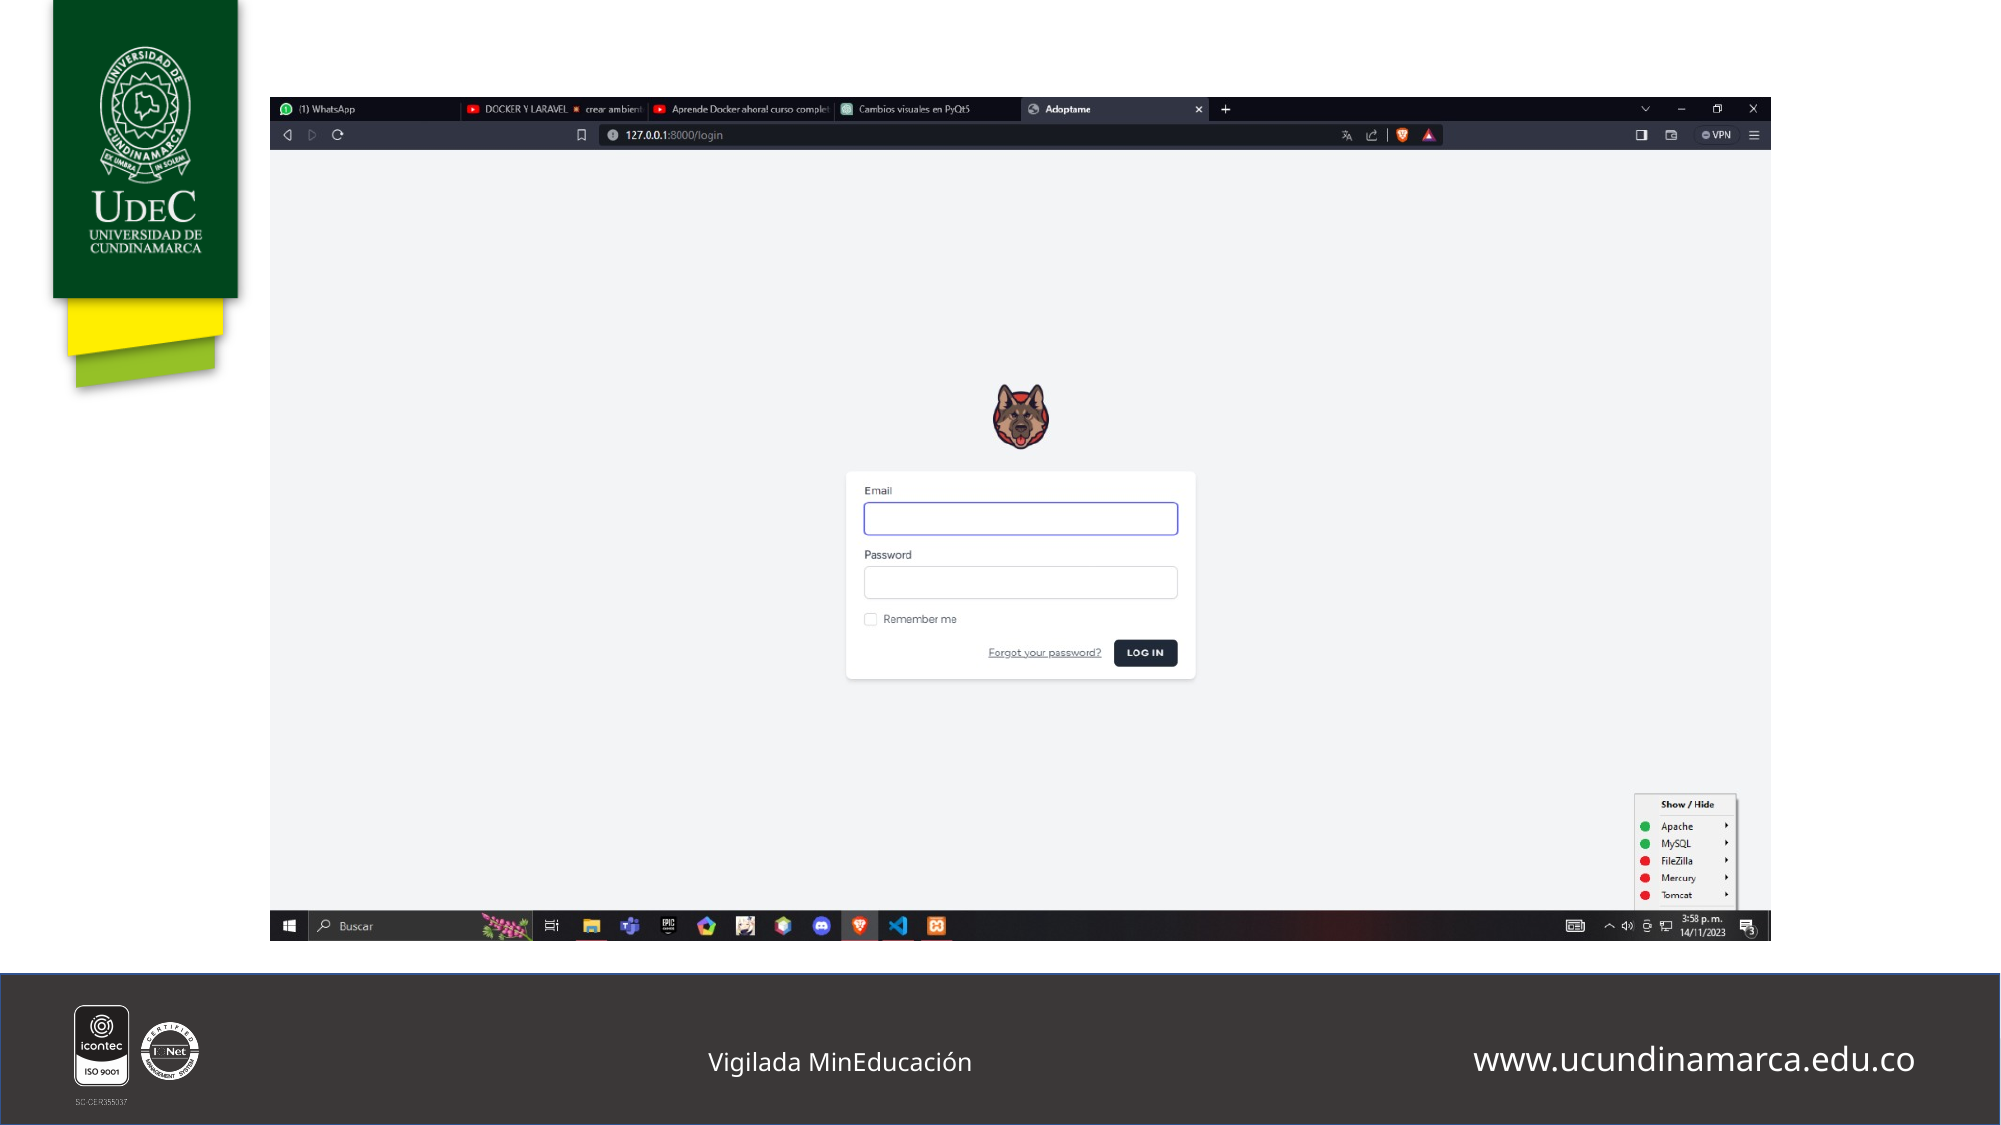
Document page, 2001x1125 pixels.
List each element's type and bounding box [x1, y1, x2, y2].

picture [74, 1005, 199, 1108]
picture [0, 0, 2001, 973]
